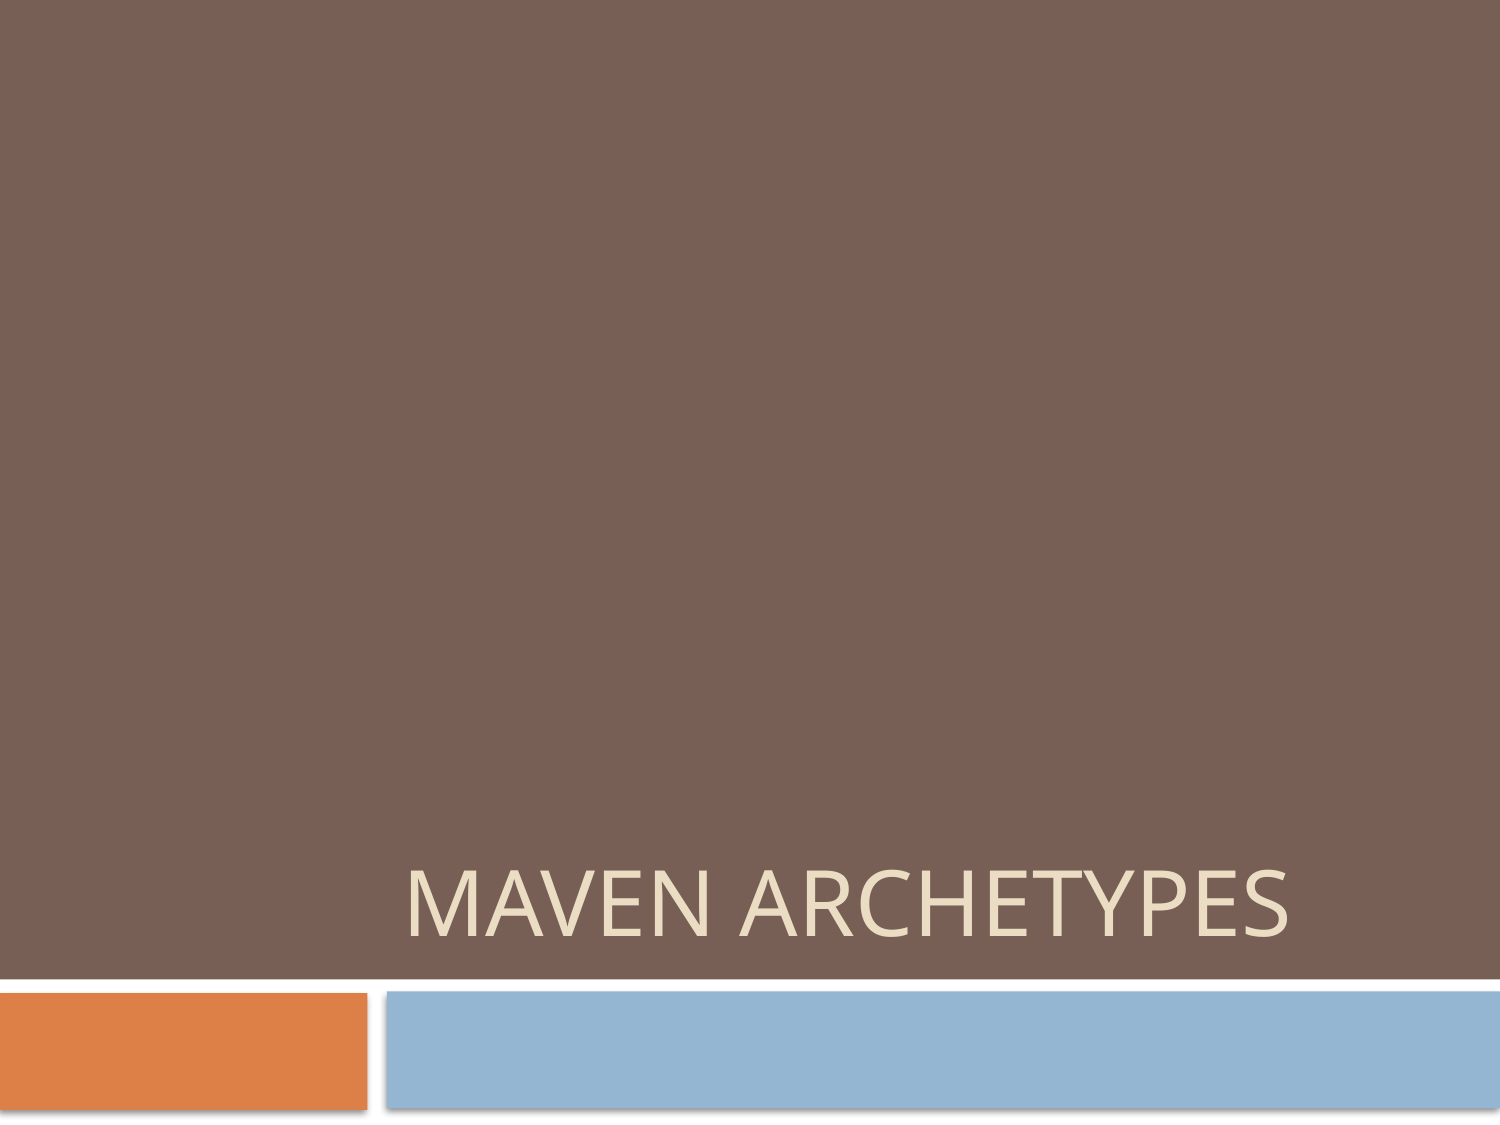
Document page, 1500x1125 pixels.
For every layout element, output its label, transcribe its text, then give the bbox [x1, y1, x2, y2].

title Maven archetypeS [387, 662, 1450, 963]
